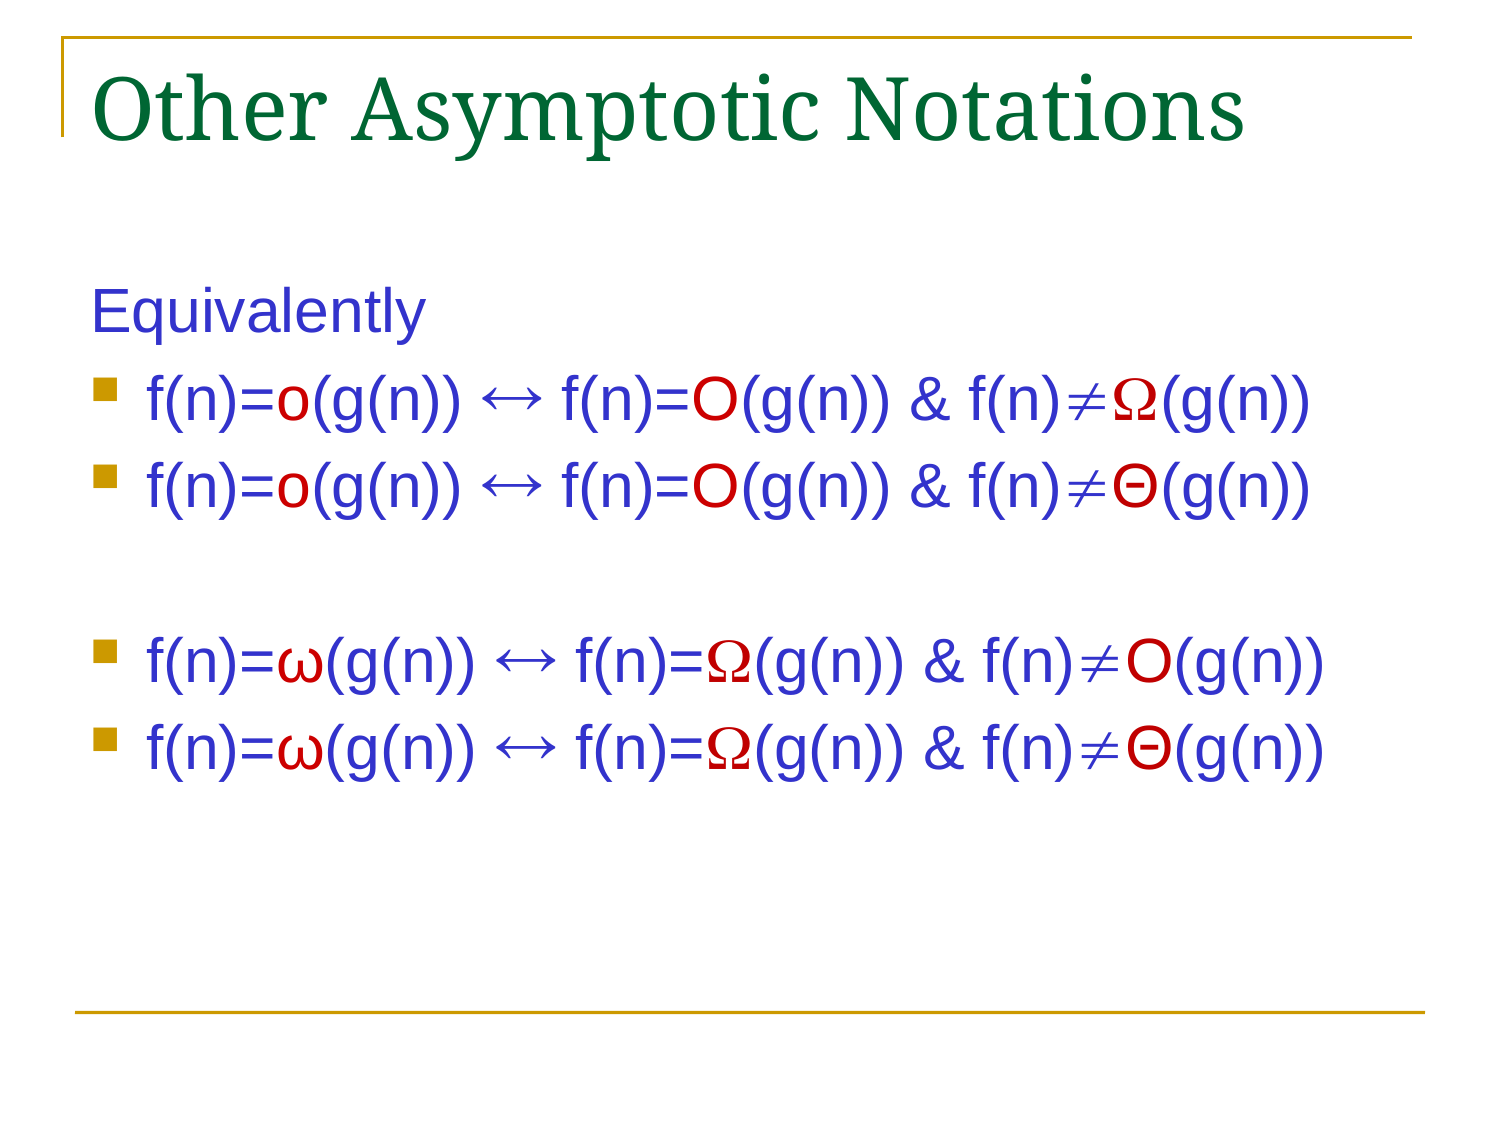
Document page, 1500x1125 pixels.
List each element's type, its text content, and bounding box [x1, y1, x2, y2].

title Other Asymptotic Notations [75, 45, 1425, 233]
list Equivalently f(n)=o(g(n))  f(n)=O(g(n)) & f(n)(g(n)) f(n)=o(g(n))  f(n)=O(g(n)) & f(n)Θ(g(n)) f(n)=ω(g(n))  f(n)=(g(n)) & f(n)O(g(n)) f(n)=ω(g(n))  f(n)=(g(n)) & f(n)Θ(g(n)) [75, 262, 1463, 1006]
